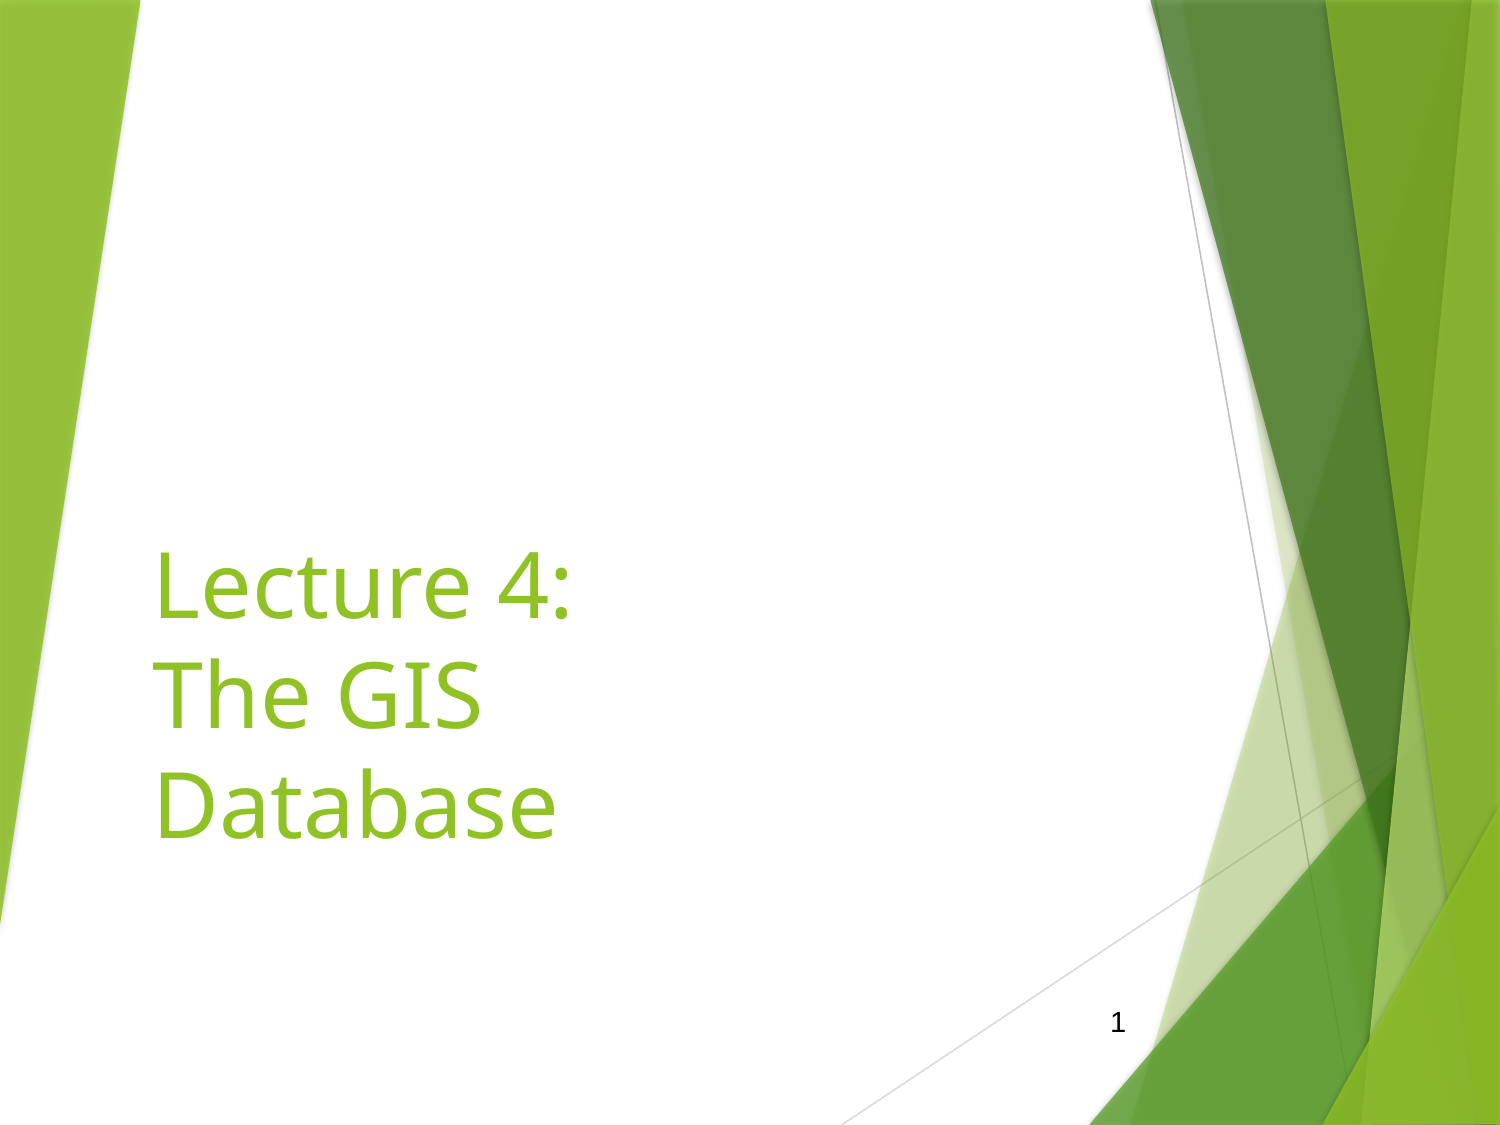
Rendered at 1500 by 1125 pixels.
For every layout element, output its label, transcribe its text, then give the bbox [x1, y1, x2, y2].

title Lecture 4: The GIS Database [137, 571, 900, 813]
slide_number 1 [1057, 991, 1142, 1051]
